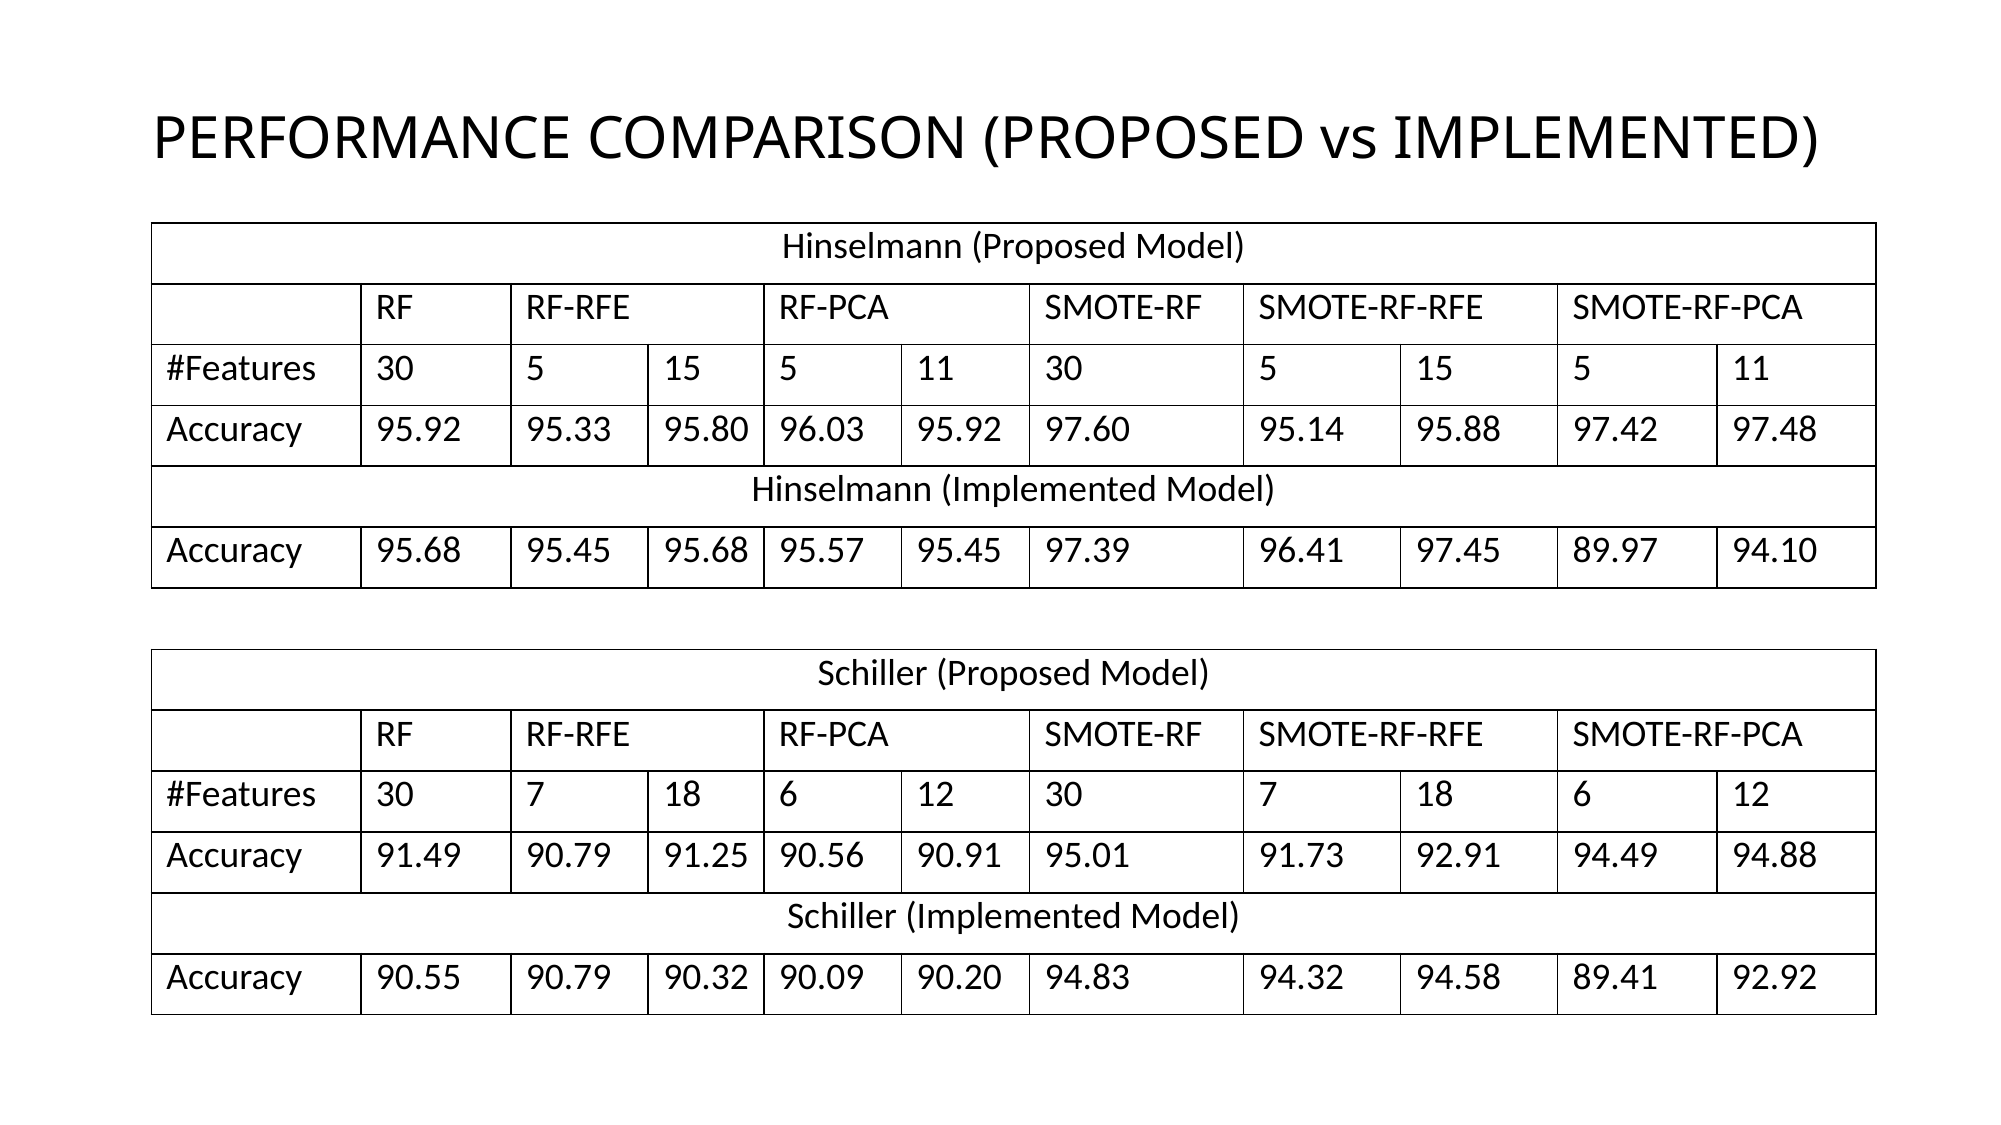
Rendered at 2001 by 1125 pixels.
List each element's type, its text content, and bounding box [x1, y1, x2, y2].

table_cell 5 [1244, 345, 1400, 405]
table_cell 18 [649, 772, 763, 831]
table_cell 6 [1558, 772, 1716, 831]
table_cell 30 [362, 345, 510, 405]
table_cell 94.88 [1718, 833, 1875, 892]
table_cell SMOTE-RF [1030, 285, 1243, 344]
table_cell 90.09 [765, 955, 901, 1014]
table_cell 90.32 [649, 955, 763, 1014]
table_cell 95.80 [649, 406, 763, 465]
table_cell 89.97 [1558, 528, 1716, 587]
table_cell 95.45 [512, 528, 647, 587]
table_cell 11 [1718, 345, 1875, 405]
table_cell 30 [1030, 772, 1243, 831]
table_cell Schiller (Implemented Model) [152, 894, 1875, 953]
table_cell 7 [1244, 772, 1400, 831]
table_cell 96.41 [1244, 528, 1400, 587]
table_cell 95.88 [1401, 406, 1557, 465]
table_cell 90.79 [512, 833, 647, 892]
table_cell 95.68 [362, 528, 510, 587]
table_cell 94.32 [1244, 955, 1400, 1014]
table_cell 97.48 [1718, 406, 1875, 465]
table_cell 96.03 [765, 406, 901, 465]
table_cell Hinselmann (Implemented Model) [152, 467, 1875, 526]
table_cell 11 [902, 345, 1029, 405]
table_cell 12 [1718, 772, 1875, 831]
table_cell 92.91 [1401, 833, 1557, 892]
table_cell 90.20 [902, 955, 1029, 1014]
table_cell 12 [902, 772, 1029, 831]
table_cell RF [362, 711, 510, 770]
table_cell RF-RFE [512, 285, 763, 344]
table_cell Accuracy [152, 406, 360, 465]
table_cell RF-PCA [765, 711, 1029, 770]
table_cell RF [362, 285, 510, 344]
table_cell 95.68 [649, 528, 763, 587]
table_cell RF-RFE [512, 711, 763, 770]
table_cell RF-PCA [765, 285, 1029, 344]
table_cell 97.39 [1030, 528, 1243, 587]
table_cell 5 [765, 345, 901, 405]
table_header Schiller (Proposed Model) [152, 650, 1875, 709]
title PERFORMANCE COMPARISON (PROPOSED vs IMPLEMENTED) [137, 76, 1863, 199]
table_cell 95.92 [902, 406, 1029, 465]
table_cell 95.45 [902, 528, 1029, 587]
table_cell #Features [152, 772, 360, 831]
table_cell 95.92 [362, 406, 510, 465]
table_cell Accuracy [152, 833, 360, 892]
table_cell 94.83 [1030, 955, 1243, 1014]
table_cell 94.10 [1718, 528, 1875, 587]
table_cell 90.56 [765, 833, 901, 892]
table_cell Accuracy [152, 955, 360, 1014]
table_cell SMOTE-RF-RFE [1244, 285, 1557, 344]
table_cell 30 [362, 772, 510, 831]
table_cell 6 [765, 772, 901, 831]
table_cell 95.01 [1030, 833, 1243, 892]
table_cell 91.73 [1244, 833, 1400, 892]
table_cell 95.57 [765, 528, 901, 587]
table_cell 97.42 [1558, 406, 1716, 465]
table_cell [152, 711, 360, 770]
table_cell 94.58 [1401, 955, 1557, 1014]
table_cell SMOTE-RF-PCA [1558, 285, 1875, 344]
table_cell 18 [1401, 772, 1557, 831]
table_cell 5 [1558, 345, 1716, 405]
table_cell 90.55 [362, 955, 510, 1014]
table_cell 95.14 [1244, 406, 1400, 465]
table_cell 97.60 [1030, 406, 1243, 465]
table_cell 7 [512, 772, 647, 831]
table_cell 90.79 [512, 955, 647, 1014]
table_cell Accuracy [152, 528, 360, 587]
table_cell 30 [1030, 345, 1243, 405]
table_cell 92.92 [1718, 955, 1875, 1014]
table_cell 90.91 [902, 833, 1029, 892]
table_cell 97.45 [1401, 528, 1557, 587]
table_cell 89.41 [1558, 955, 1716, 1014]
table_cell SMOTE-RF [1030, 711, 1243, 770]
table_cell 91.25 [649, 833, 763, 892]
table_cell [152, 285, 360, 344]
table_cell 95.33 [512, 406, 647, 465]
table_cell SMOTE-RF-PCA [1558, 711, 1875, 770]
table_cell SMOTE-RF-RFE [1244, 711, 1557, 770]
table_cell #Features [152, 345, 360, 405]
table_cell 15 [649, 345, 763, 405]
table_header Hinselmann (Proposed Model) [152, 224, 1875, 283]
table_cell 94.49 [1558, 833, 1716, 892]
table_cell 91.49 [362, 833, 510, 892]
table_cell 15 [1401, 345, 1557, 405]
table_cell 5 [512, 345, 647, 405]
